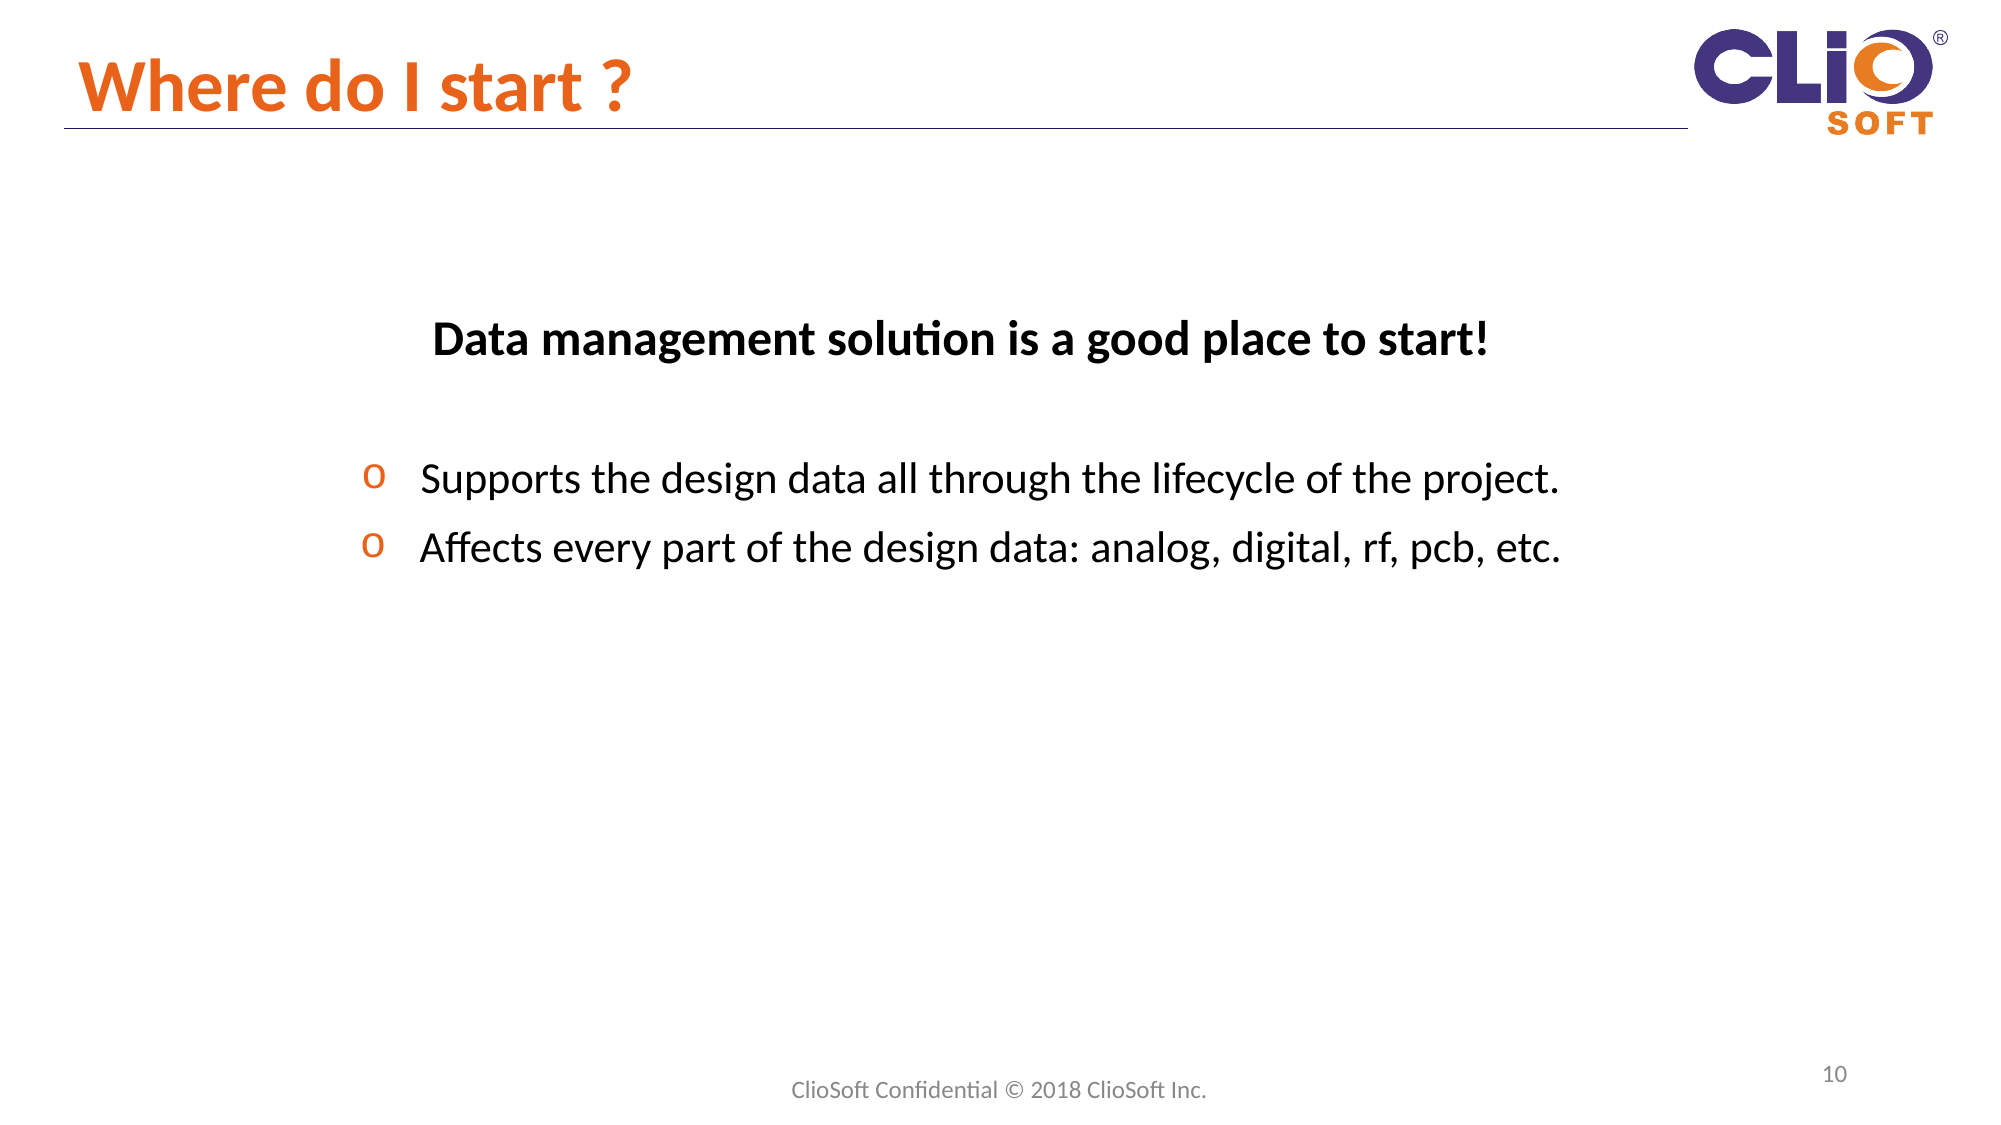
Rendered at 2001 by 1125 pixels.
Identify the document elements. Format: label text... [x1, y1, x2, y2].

list Data management solution is a good place to start! Supports the design data all through the lifecycle of the project. Affects every part of the design data: analog, digital, rf, pcb, etc. [204, 297, 1703, 813]
picture [1694, 29, 1948, 135]
slide_number 10 [1412, 1042, 1863, 1103]
title Where do I start ? [63, 38, 1445, 137]
